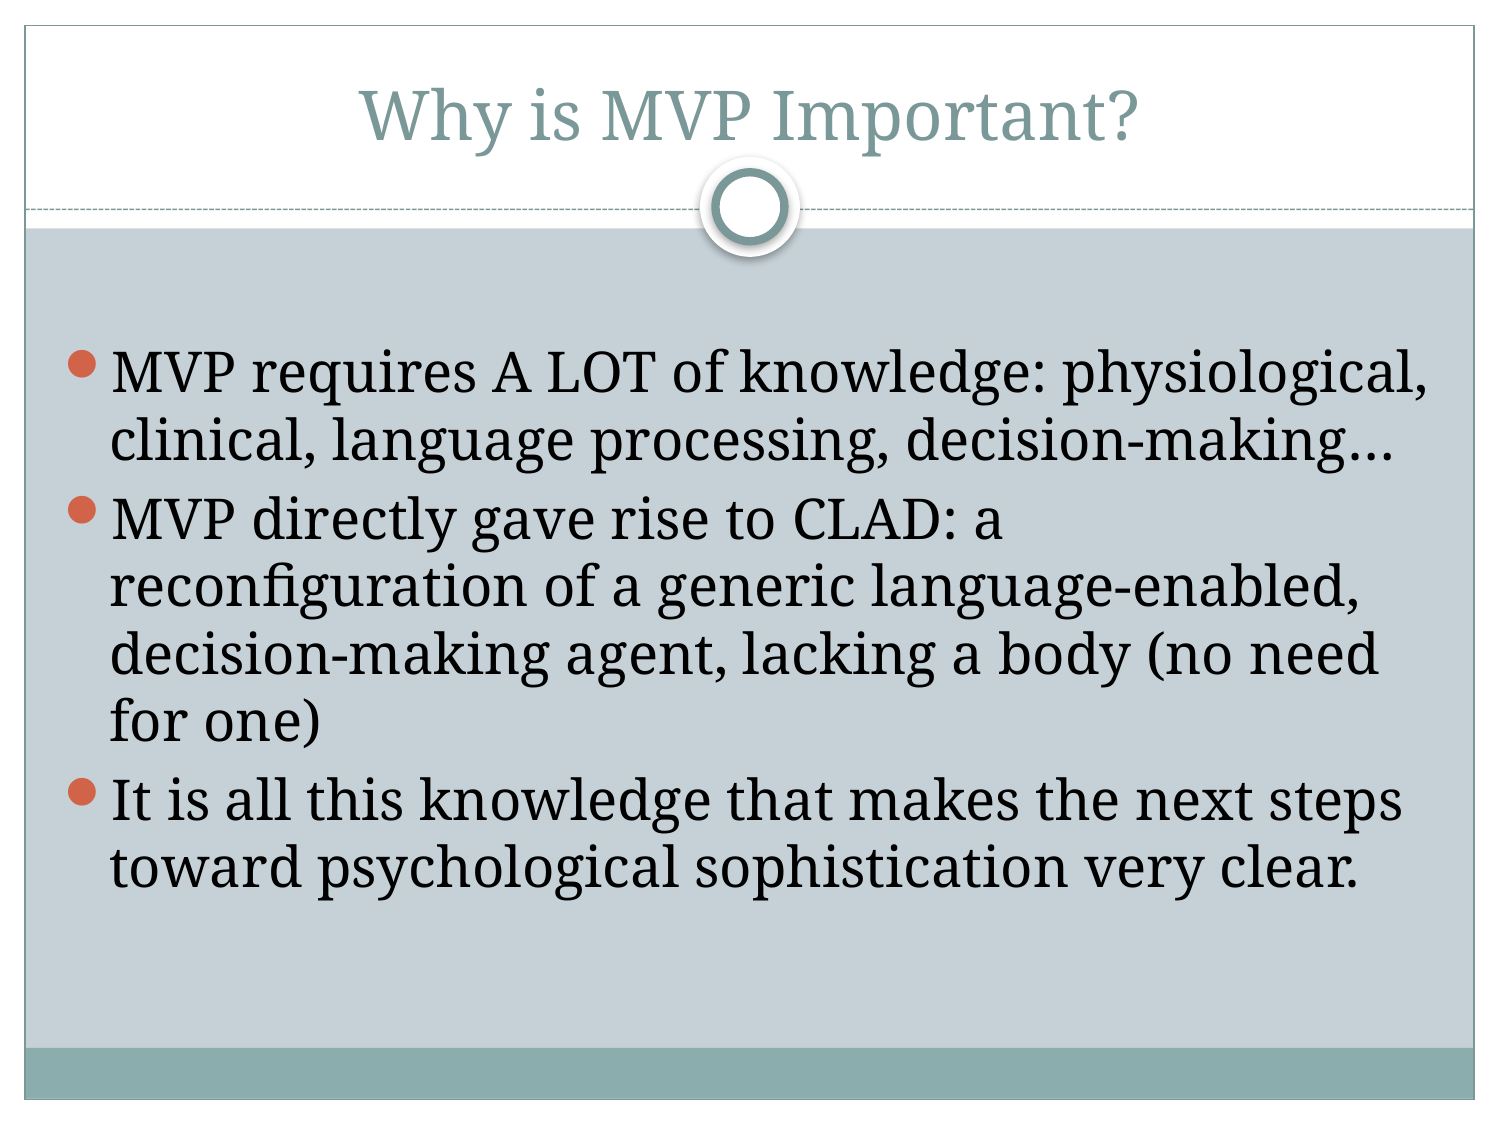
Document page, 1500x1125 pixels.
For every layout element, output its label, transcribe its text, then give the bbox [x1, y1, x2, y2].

title Why is MVP Important? [49, 37, 1450, 162]
list MVP requires A LOT of knowledge: physiological, clinical, language processing, decision-making… MVP directly gave rise to CLAD: a reconfiguration of a generic language-enabled, decision-making agent, lacking a body (no need for one) It is all this knowledge that makes the next steps toward psychological sophistication very clear. [49, 250, 1445, 1001]
